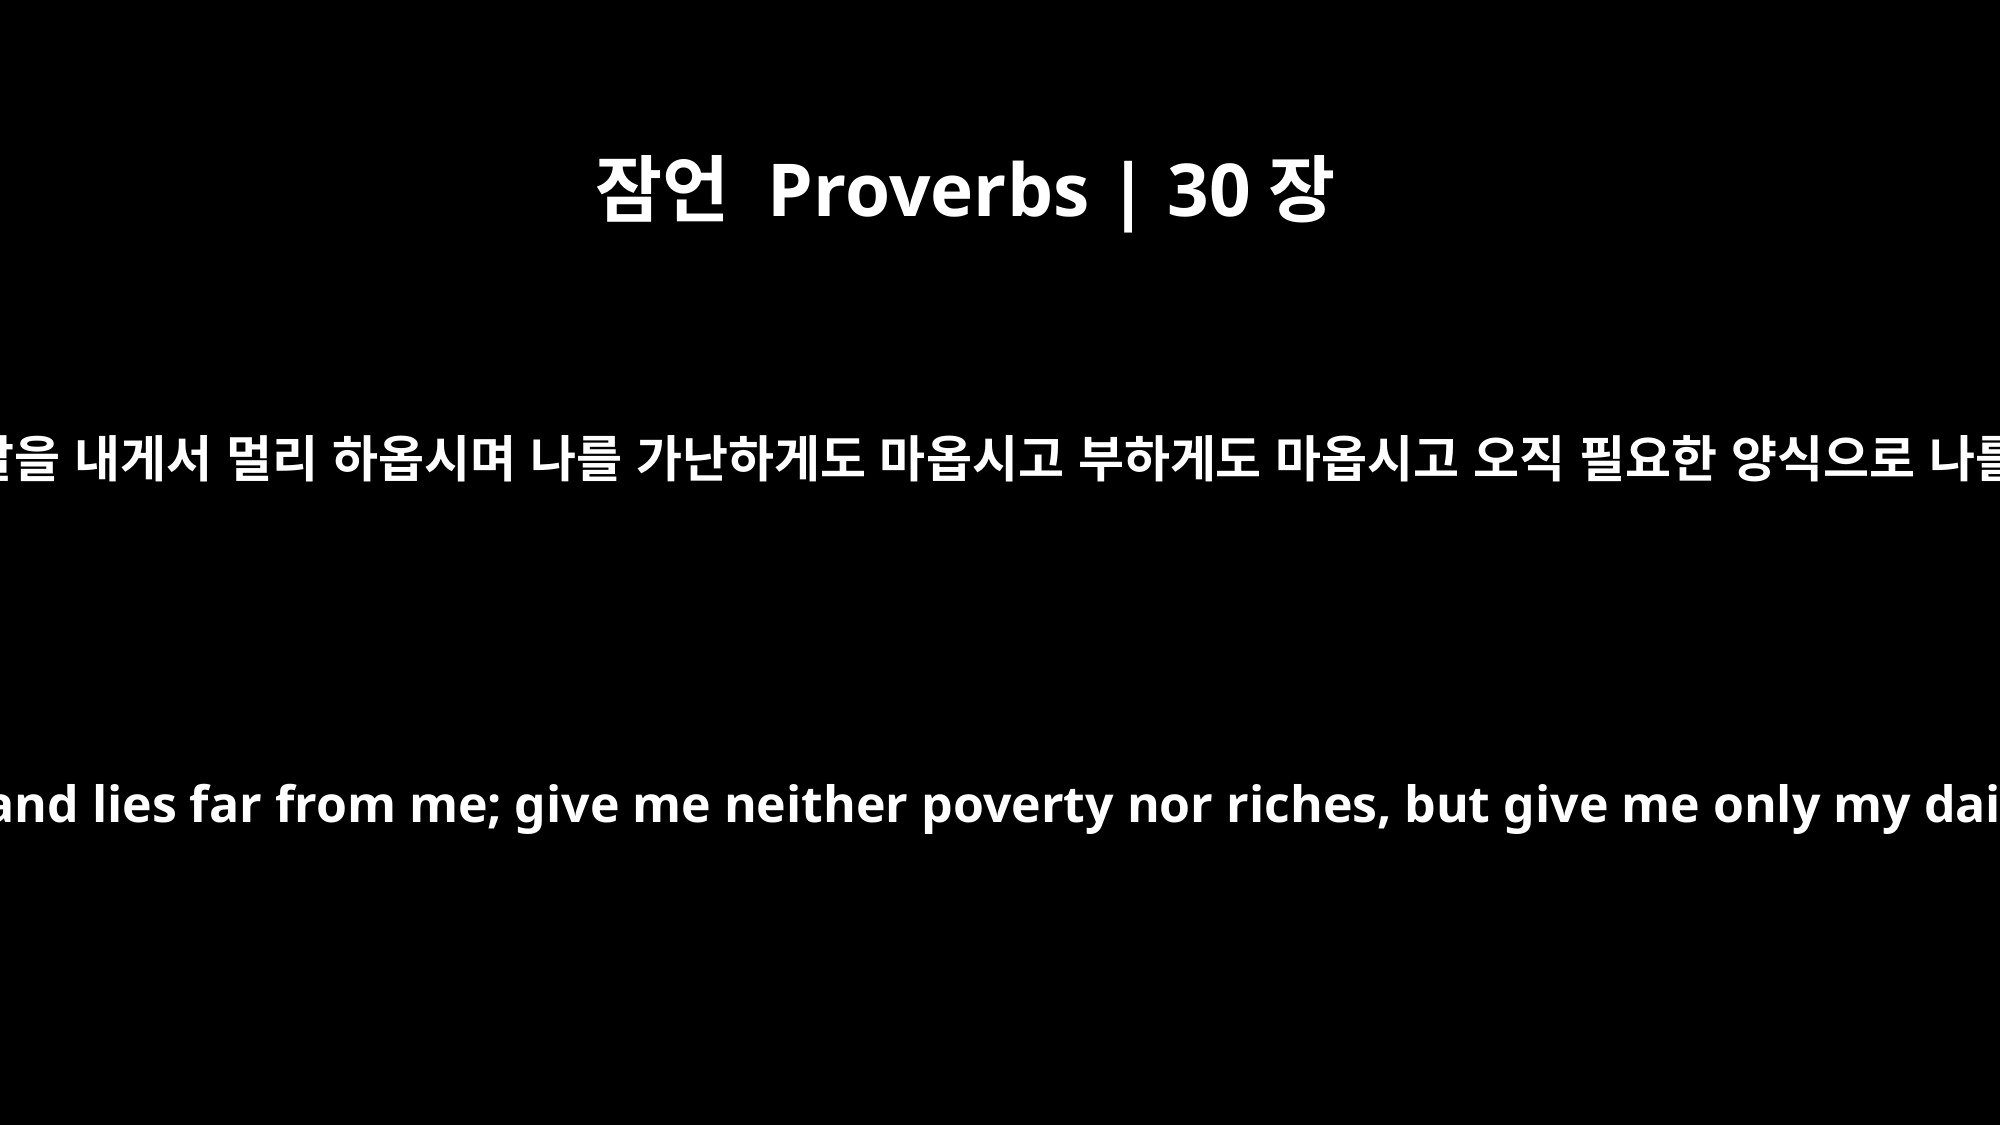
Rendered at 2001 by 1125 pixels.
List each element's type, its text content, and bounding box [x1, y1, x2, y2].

text_box 8 곧 헛된 것과 거짓말을 내게서 멀리 하옵시며 나를 가난하게도 마옵시고 부하게도 마옵시고 오직 필요한 양식으로 나를 먹이시옵소서 [0, 359, 2000, 495]
text_box Keep falsehood and lies far from me; give me neither poverty nor riches, but give me only my daily bread. [0, 764, 2000, 840]
text_box 잠언 Proverbs | 30장 [580, 136, 1352, 239]
